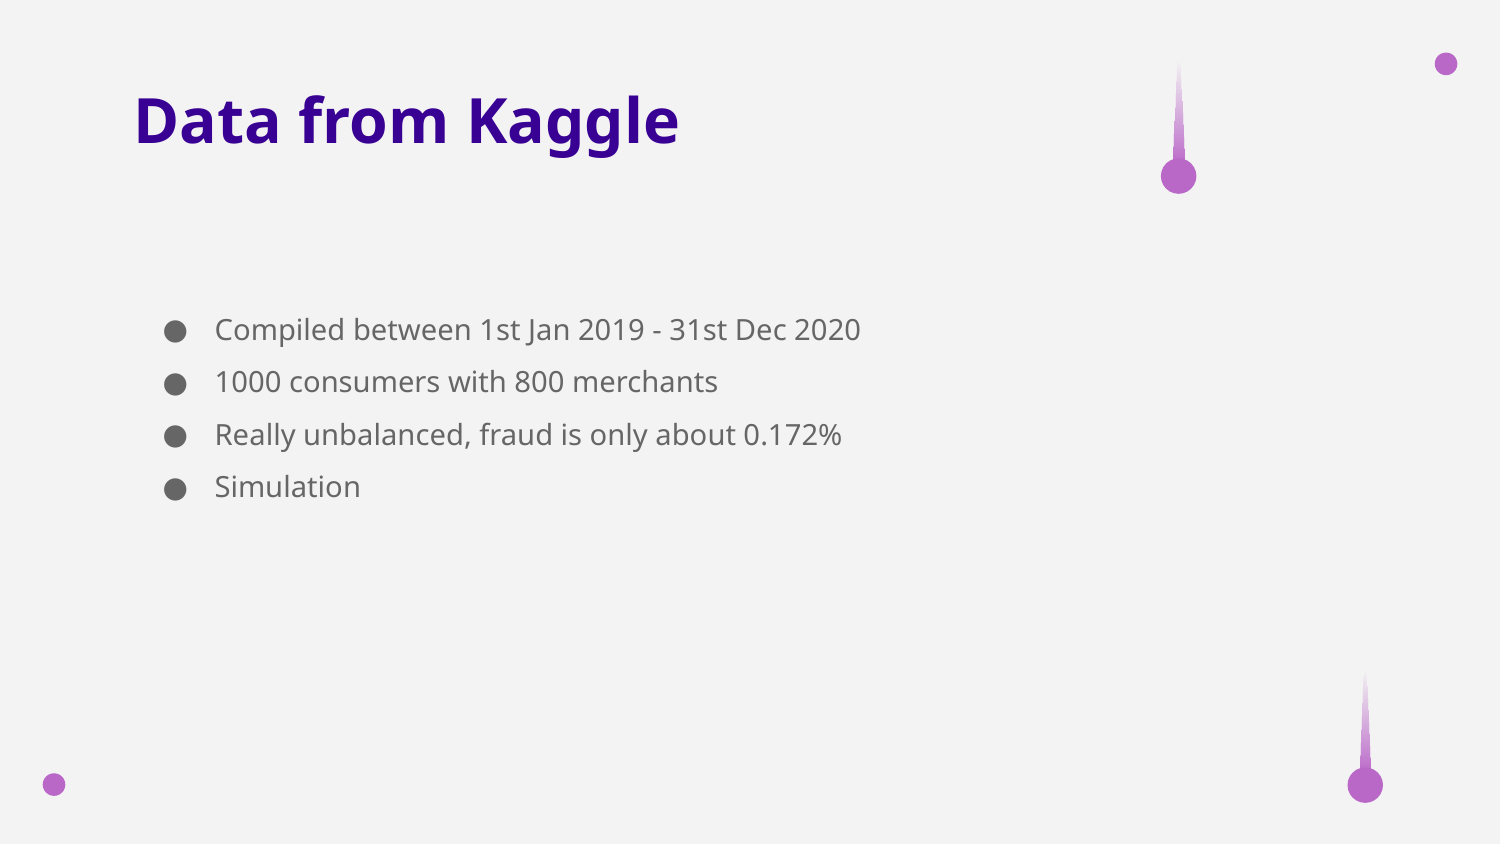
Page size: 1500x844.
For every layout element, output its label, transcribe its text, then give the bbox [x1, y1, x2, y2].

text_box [1160, 35, 1197, 195]
title Data from Kaggle [118, 76, 1016, 171]
subtitle Compiled between 1st Jan 2019 - 31st Dec 2020 1000 consumers with 800 merchants Really unbalanced, fraud is only about 0.172% Simulation [124, 278, 988, 517]
